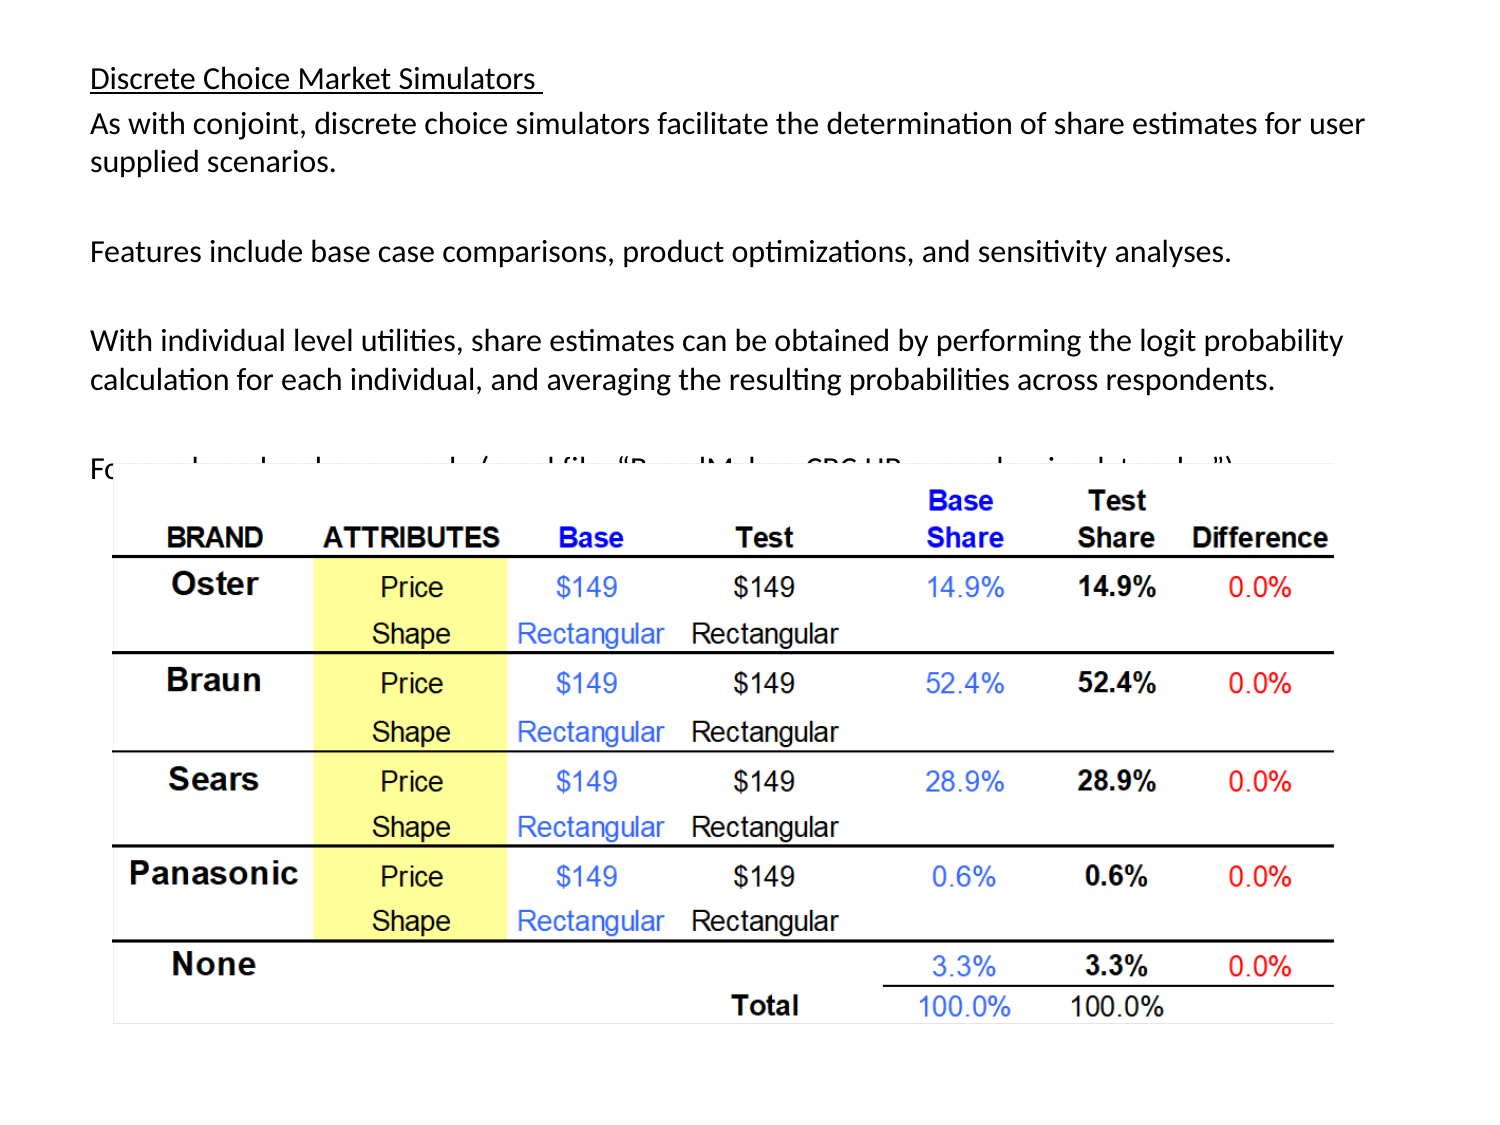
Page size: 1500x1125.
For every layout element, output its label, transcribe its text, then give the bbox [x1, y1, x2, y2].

picture [112, 462, 1335, 1026]
list Discrete Choice Market Simulators As with conjoint, discrete choice simulators facilitate the determination of share estimates for user supplied scenarios. Features include base case comparisons, product optimizations, and sensitivity analyses. With individual level utilities, share estimates can be obtained by performing the logit probability calculation for each individual, and averaging the resulting probabilities across respondents. For our bread maker example (excel file “BreadMaker_CBC.HB.example_simulator.xlsx”) [75, 50, 1425, 500]
